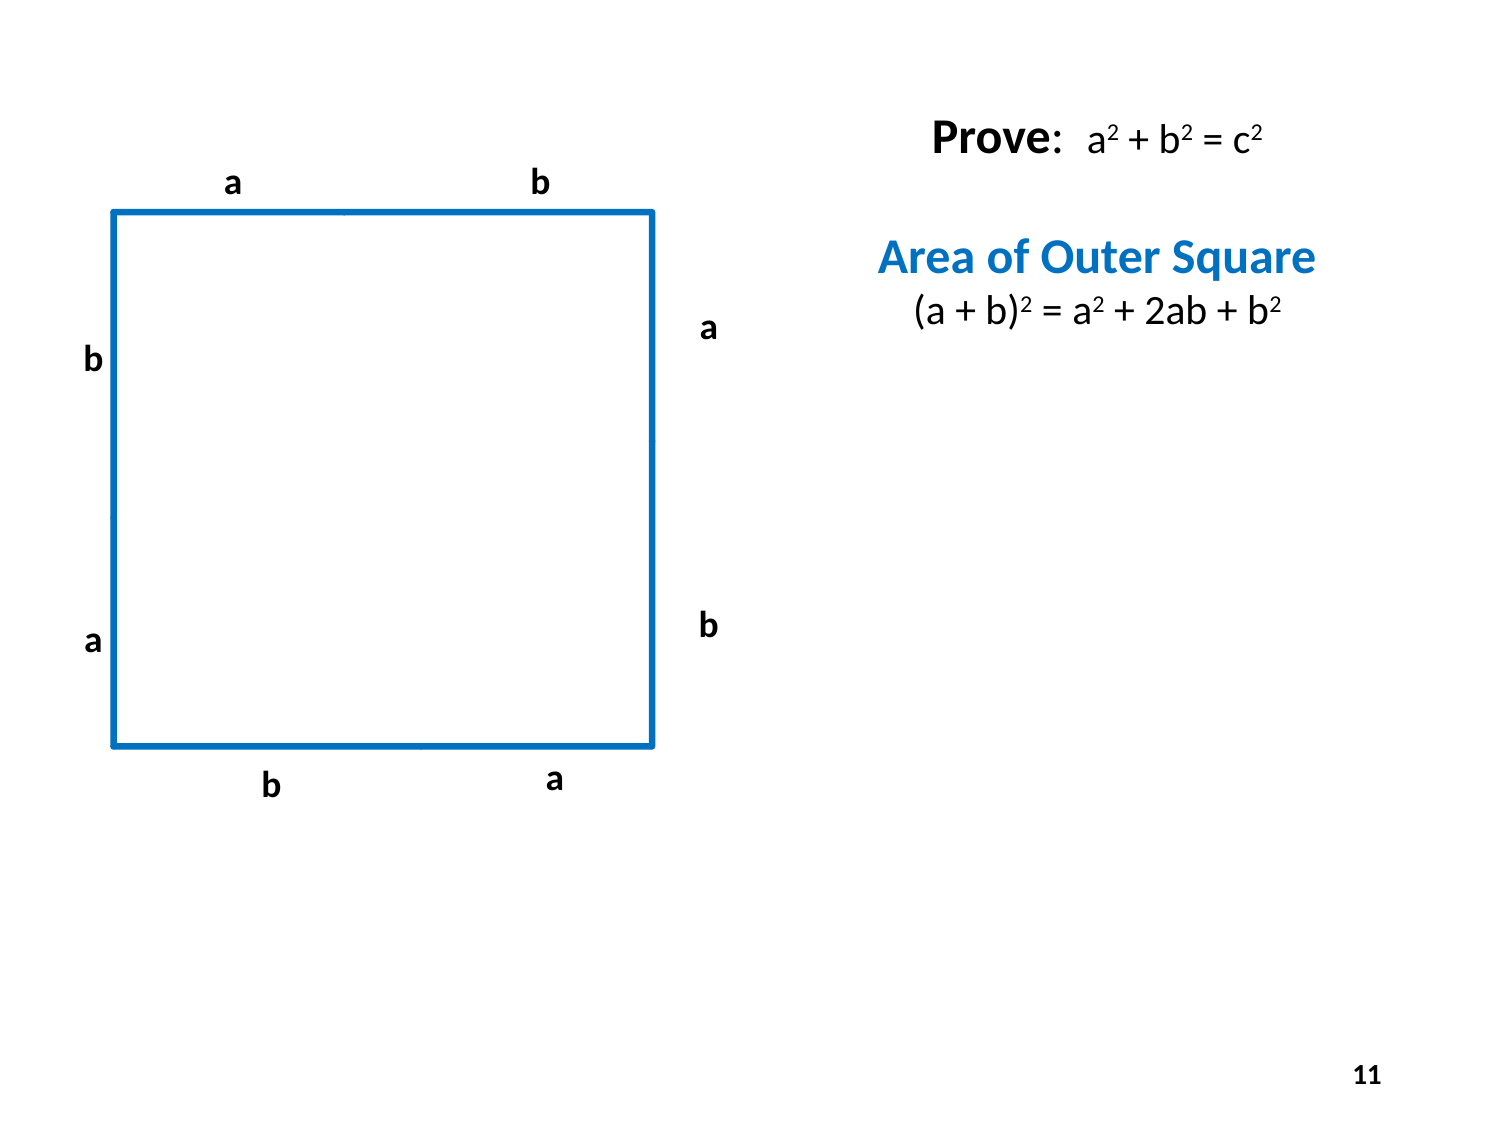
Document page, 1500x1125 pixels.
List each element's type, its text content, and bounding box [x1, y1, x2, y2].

text_box Prove: a2 + b2 = c2 Area of Outer Square (a + b)2 = a2 + 2ab + b2 [749, 95, 1445, 401]
slide_number 11 [1059, 1042, 1397, 1103]
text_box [50, 145, 730, 826]
